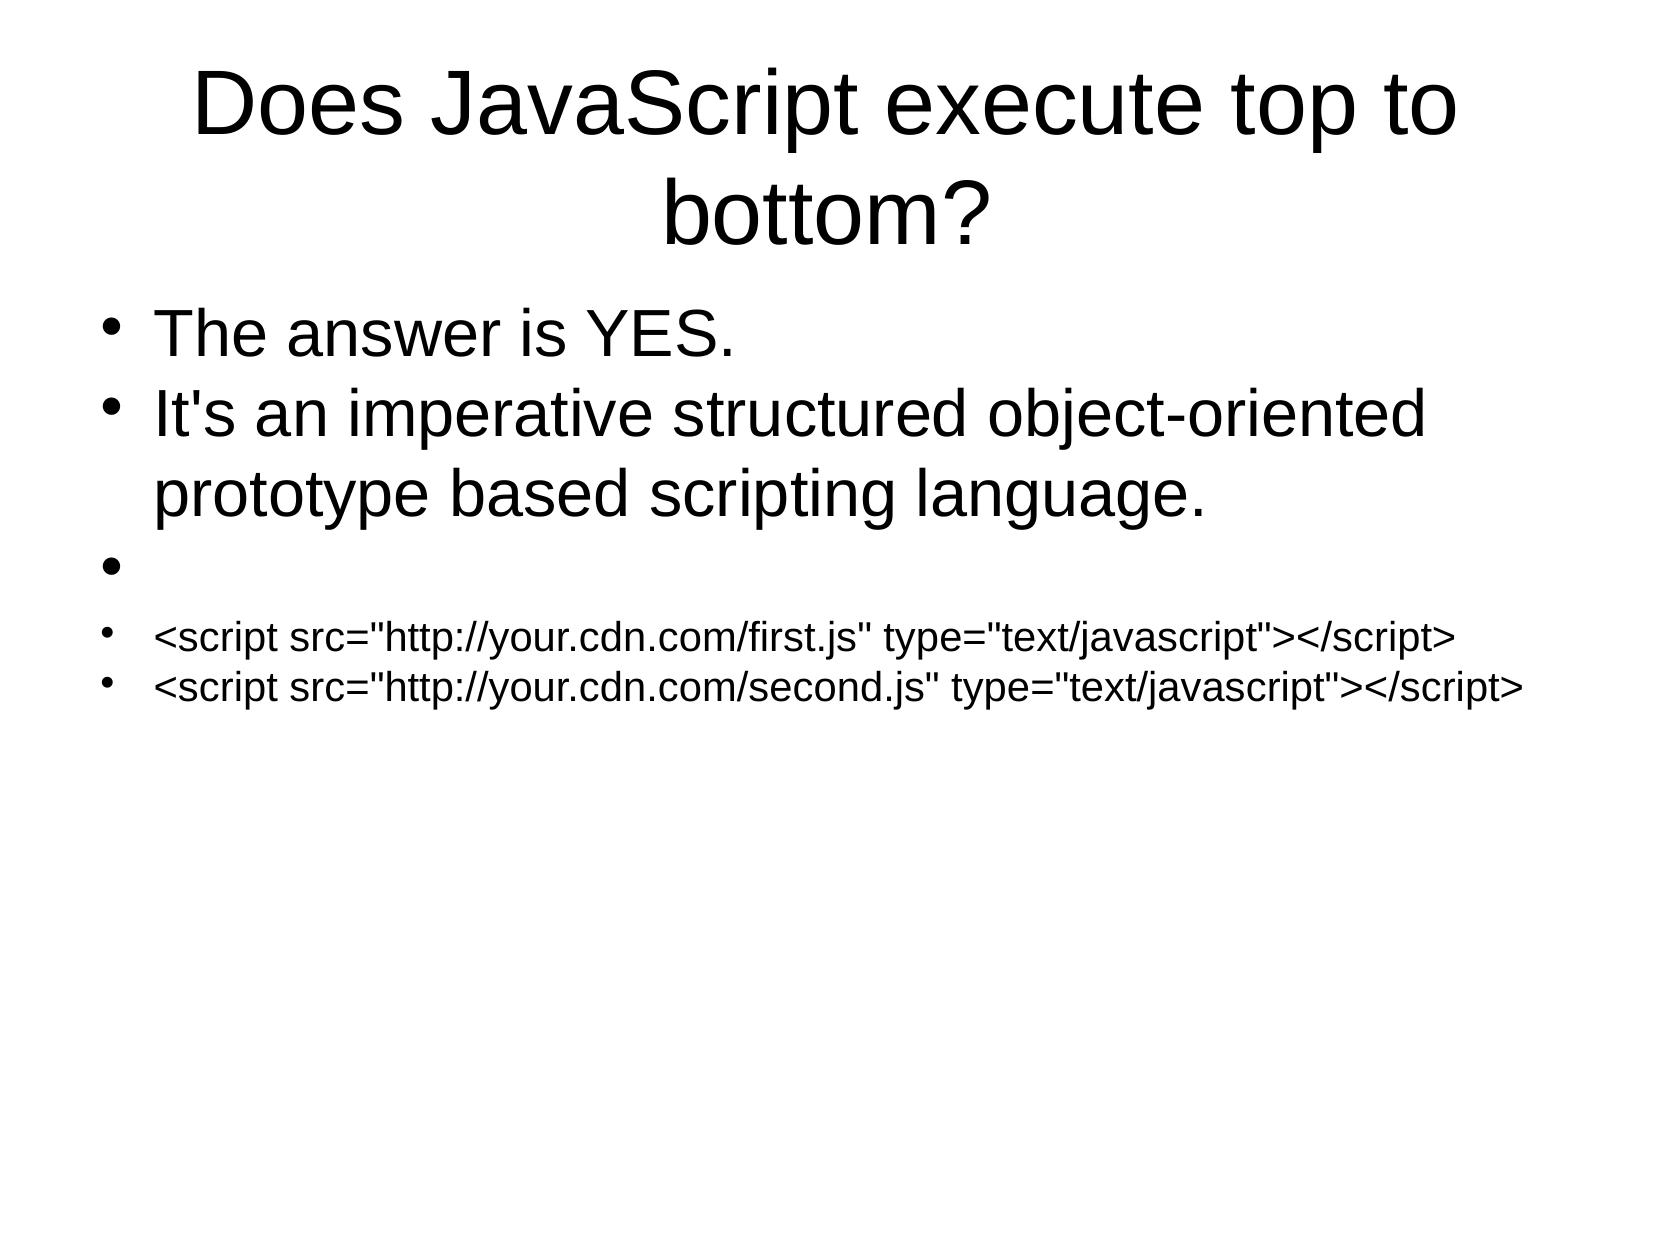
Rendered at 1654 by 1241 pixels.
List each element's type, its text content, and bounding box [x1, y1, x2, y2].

text_box The answer is YES. It's an imperative structured object-oriented prototype based scripting language. <script src="http://your.cdn.com/first.js" type="text/javascript"></script> <script src="http://your.cdn.com/second.js" type="text/javascript"></script> [82, 290, 1571, 1010]
text_box Does JavaScript execute top to bottom? [82, 49, 1571, 257]
